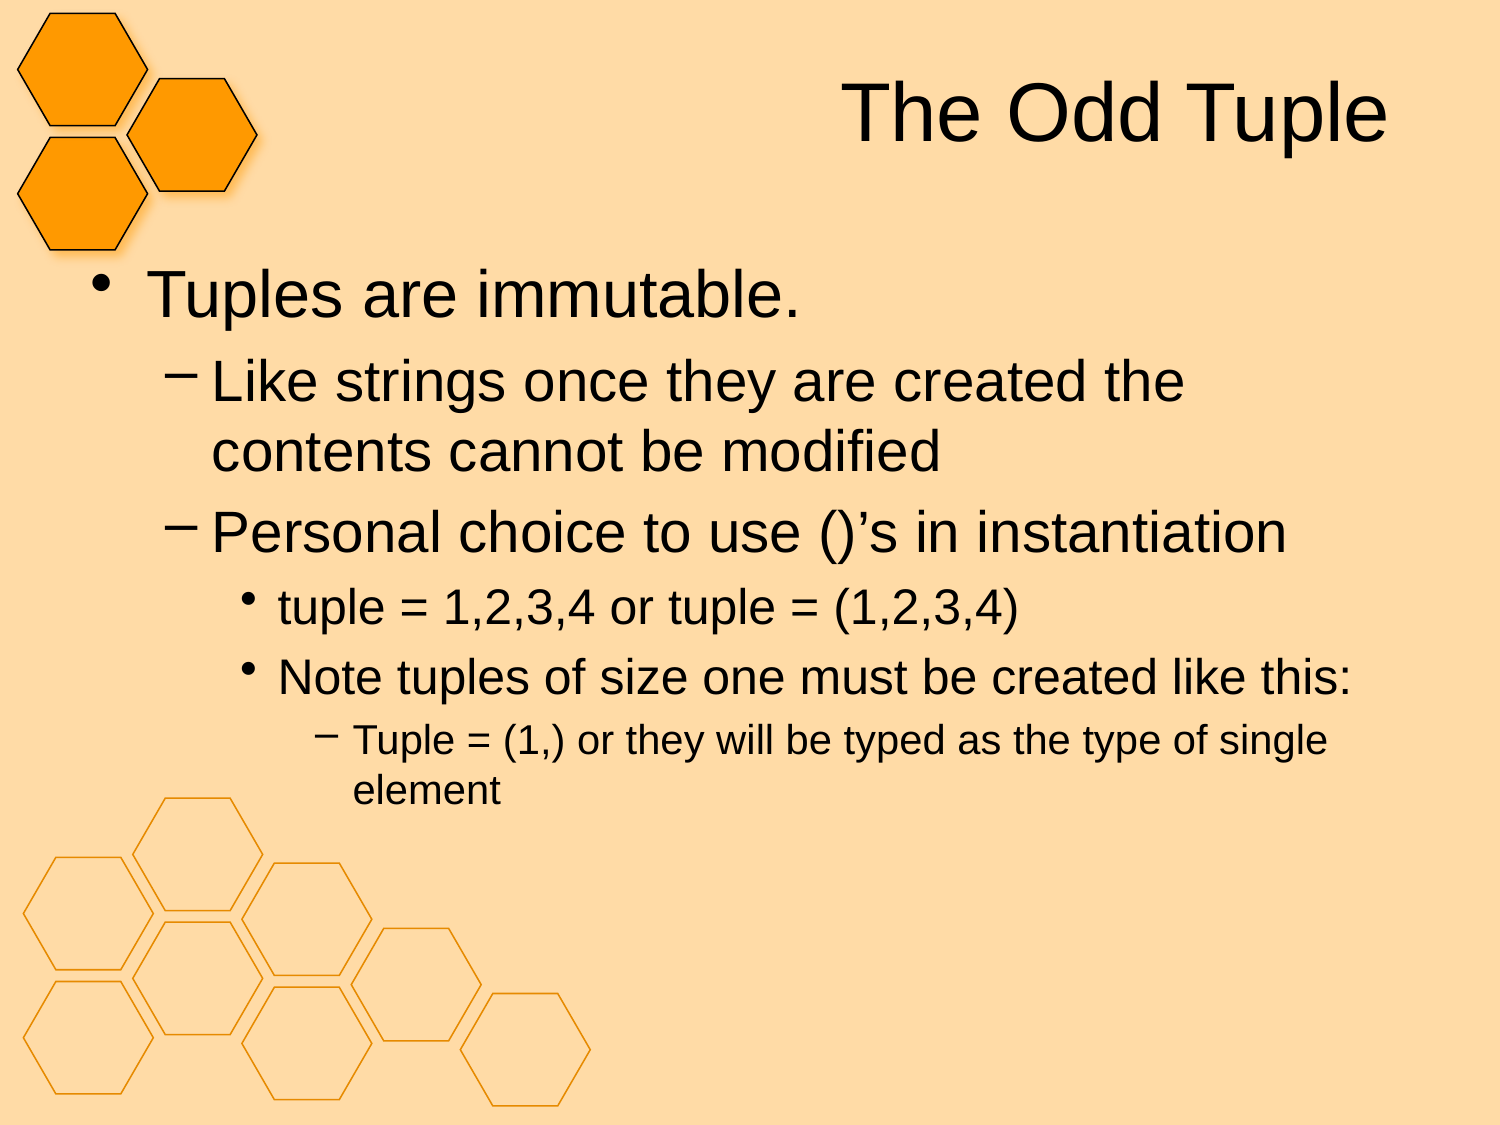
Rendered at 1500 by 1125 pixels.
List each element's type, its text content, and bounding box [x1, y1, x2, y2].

title The Odd Tuple [277, 42, 1406, 173]
list Tuples are immutable. Like strings once they are created the contents cannot be modified Personal choice to use ()’s in instantiation tuple = 1,2,3,4 or tuple = (1,2,3,4) Note tuples of size one must be created like this: Tuple = (1,) or they will be typed as the type of single element [74, 243, 1436, 959]
